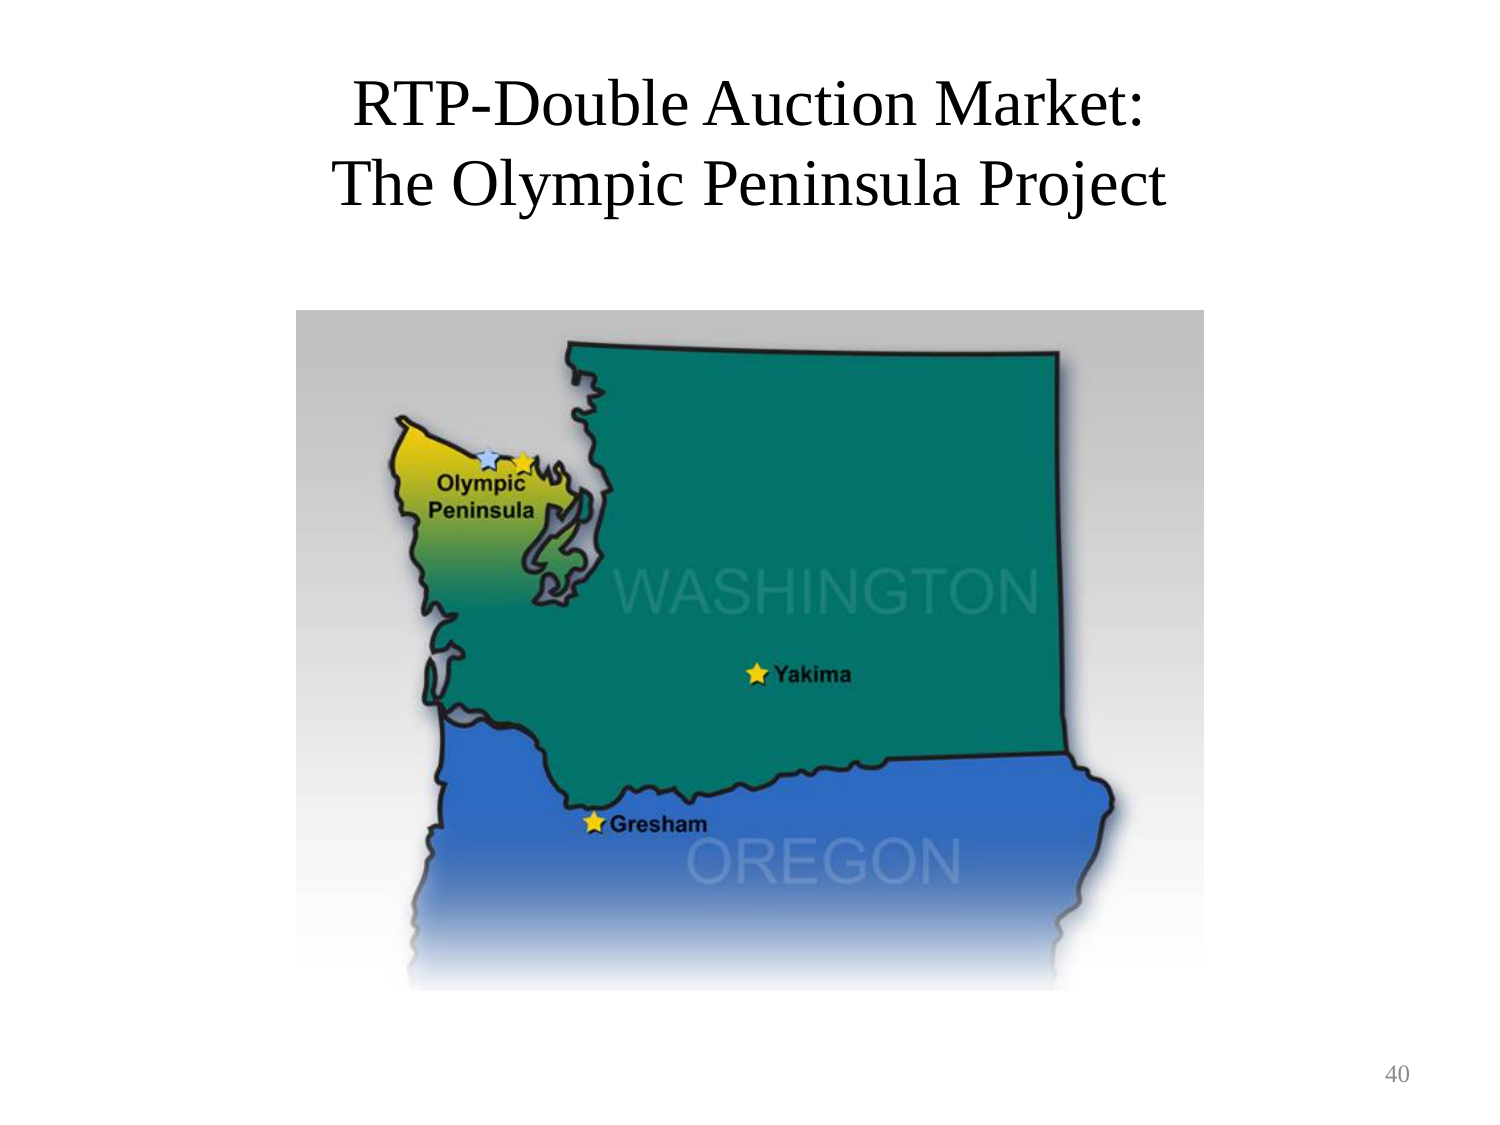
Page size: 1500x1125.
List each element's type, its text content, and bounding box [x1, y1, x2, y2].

picture [296, 310, 1204, 992]
title RTP-Double Auction Market: The Olympic Peninsula Project [75, 45, 1425, 233]
slide_number 40 [1074, 1042, 1425, 1103]
